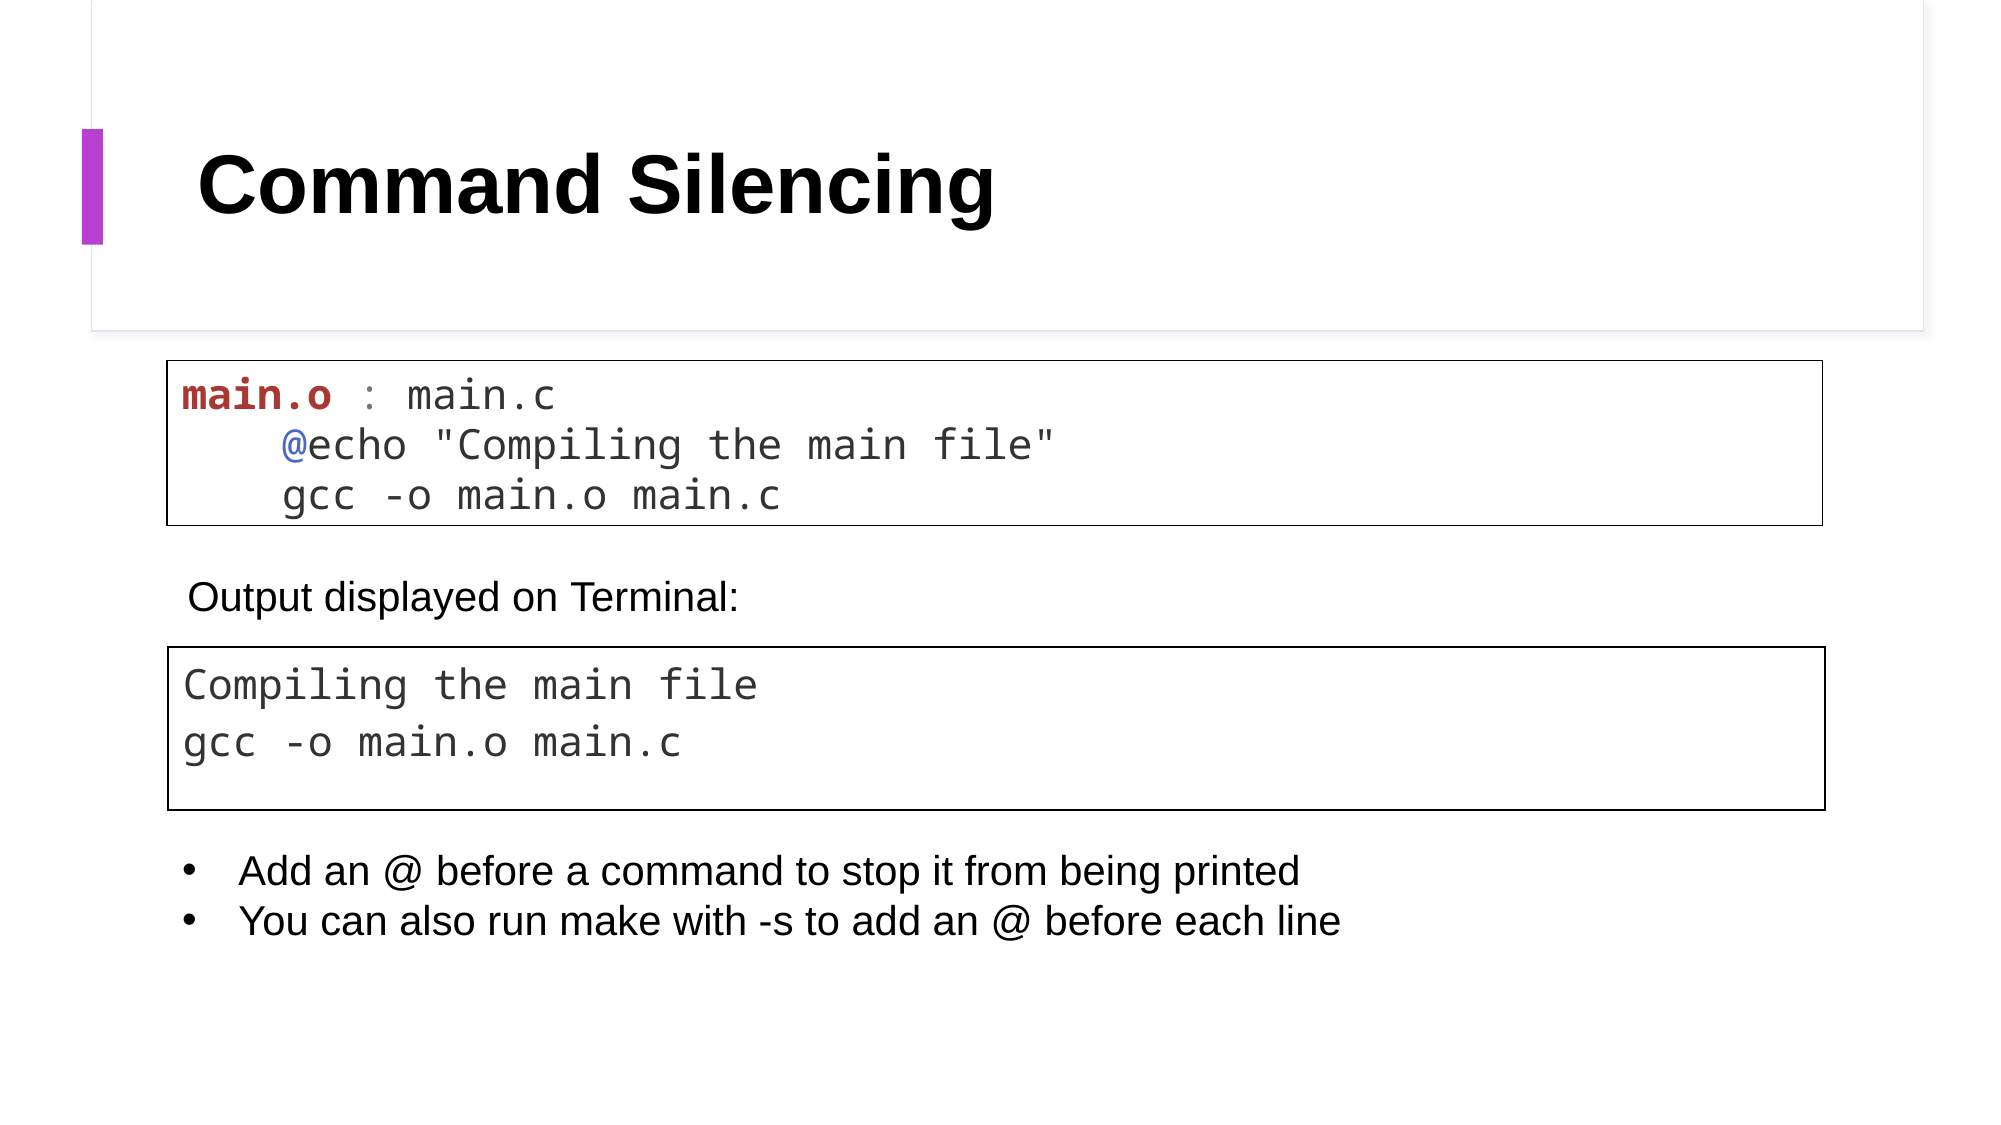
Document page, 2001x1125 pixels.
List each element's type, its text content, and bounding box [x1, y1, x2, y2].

text_box main.o : main.c @echo "Compiling the main file" gcc -o main.o main.c [167, 360, 1823, 526]
title Command Silencing [183, 90, 1851, 284]
table_header Compiling the main file gcc -o main.o main.c [169, 648, 1824, 809]
text_box Output displayed on Terminal: [172, 562, 1823, 628]
text_box Add an @ before a command to stop it from being printed You can also run make with -s to add an @ before each line [167, 836, 1821, 952]
